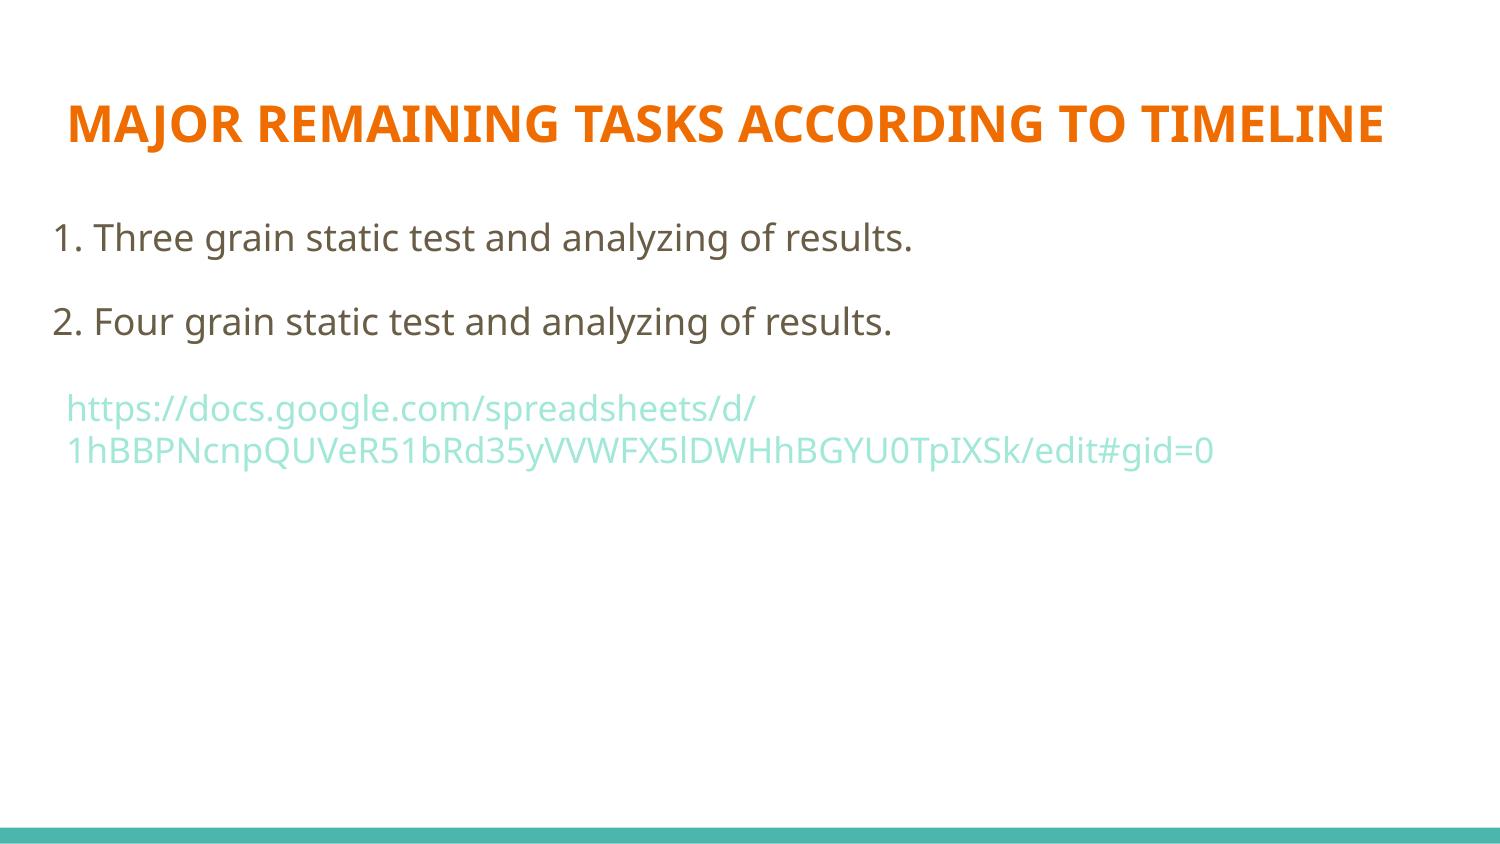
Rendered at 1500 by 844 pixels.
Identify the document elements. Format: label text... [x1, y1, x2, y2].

title MAJOR REMAINING TASKS ACCORDING TO TIMELINE [51, 72, 1449, 189]
list 1. Three grain static test and analyzing of results. 2. Four grain static test and analyzing of results. [37, 189, 1435, 404]
text_box https://docs.google.com/spreadsheets/d/1hBBPNcnpQUVeR51bRd35yVVWFX5lDWHhBGYU0TpIXSk/edit#gid=0 [51, 370, 1352, 570]
